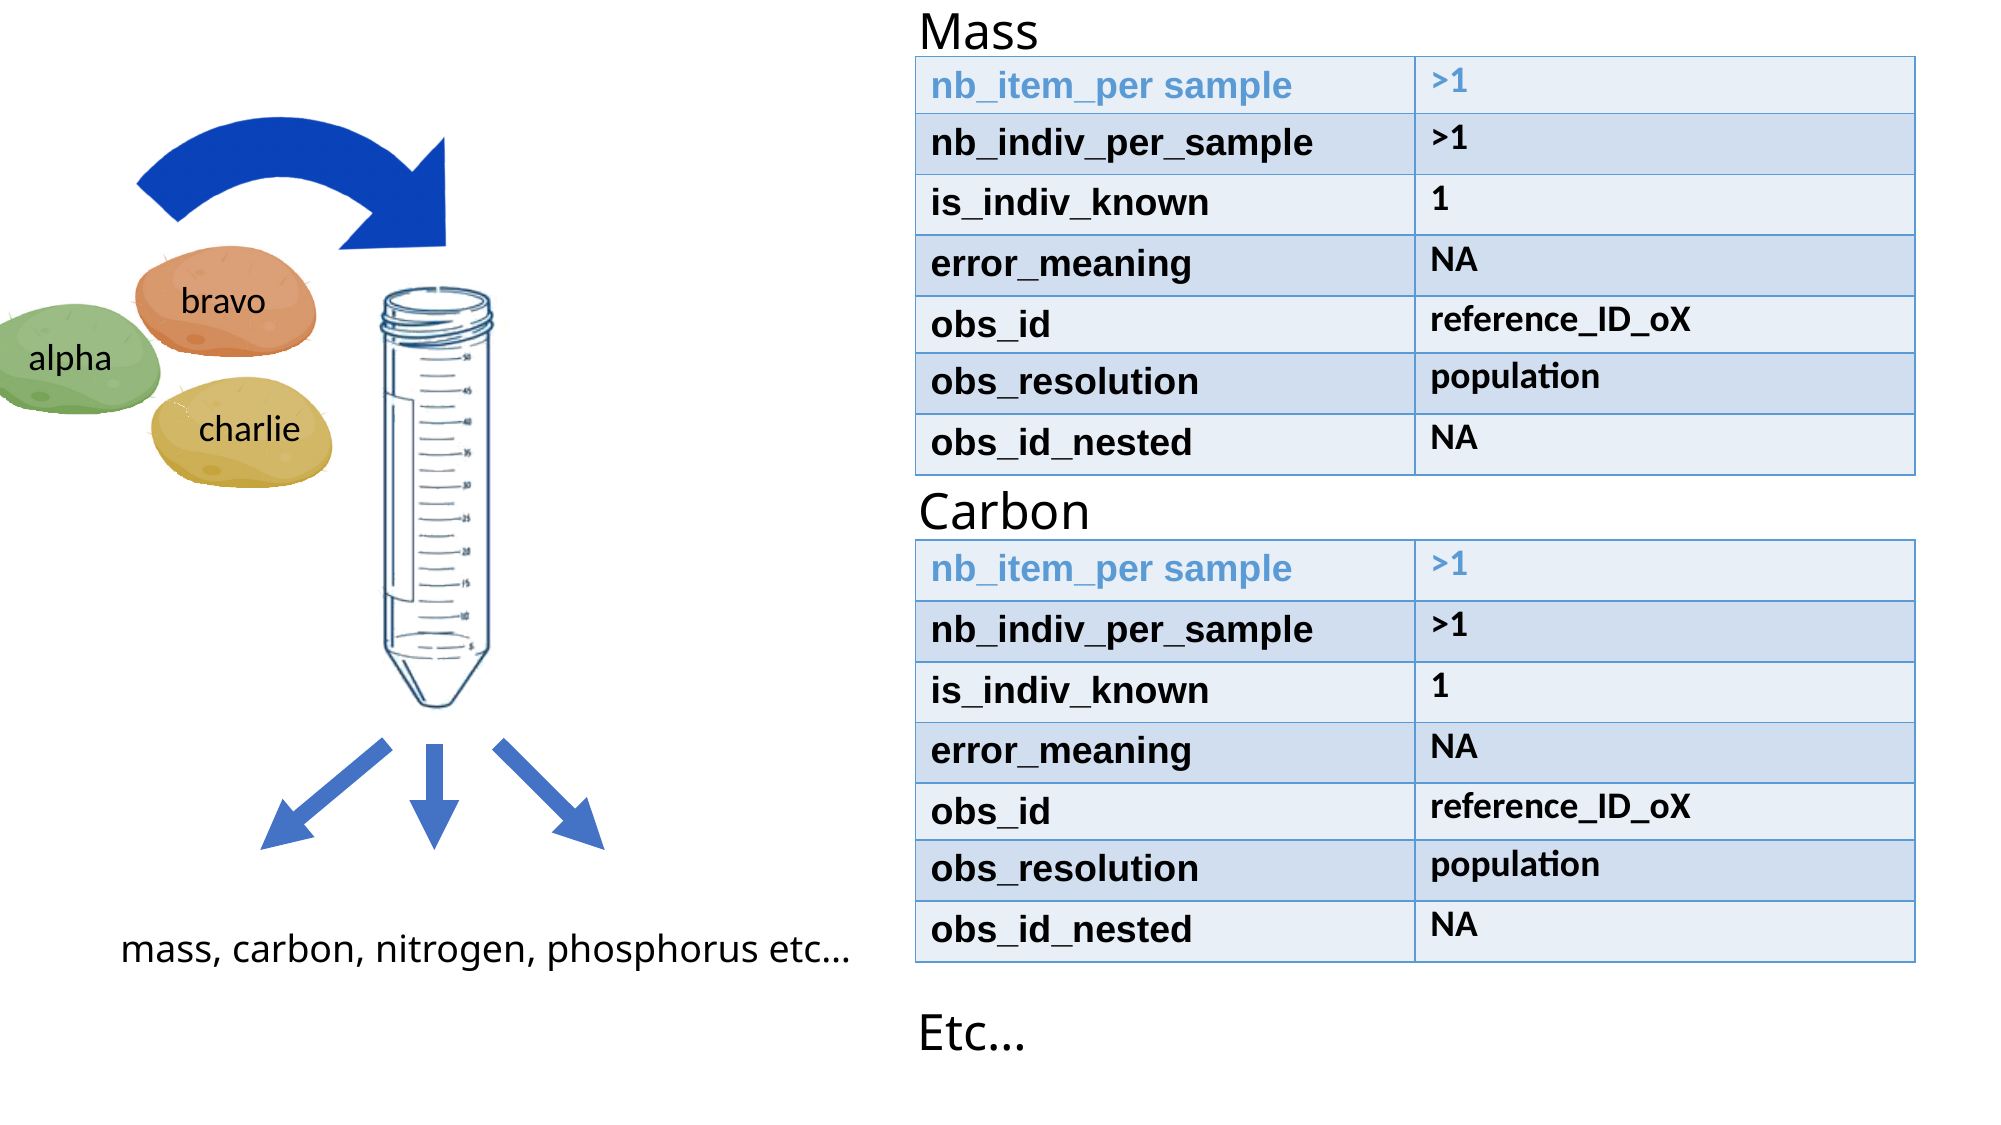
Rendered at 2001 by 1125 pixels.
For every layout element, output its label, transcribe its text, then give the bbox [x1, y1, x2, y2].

picture [0, 0, 736, 711]
table_cell population [1416, 354, 1914, 413]
table_cell obs_id_nested [916, 415, 1414, 474]
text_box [497, 743, 605, 850]
table_cell NA [1416, 236, 1914, 295]
table_cell >1 [1416, 114, 1914, 174]
table_cell population [1416, 841, 1914, 900]
table_cell NA [1416, 415, 1914, 474]
text_box Mass [903, 0, 1055, 68]
table_cell reference_ID_oX [1416, 297, 1914, 352]
table_header >1 [1416, 57, 1914, 113]
table_cell nb_indiv_per_sample [916, 114, 1414, 174]
table_header nb_item_per sample [916, 541, 1414, 600]
table_cell obs_id_nested [916, 902, 1414, 961]
table_cell >1 [1416, 602, 1914, 661]
table_cell obs_id [916, 297, 1414, 352]
text_box Etc… [902, 992, 1042, 1068]
table_cell error_meaning [916, 723, 1414, 782]
table_cell NA [1416, 723, 1914, 782]
table_cell NA [1416, 902, 1914, 961]
table_cell error_meaning [916, 236, 1414, 295]
table_cell is_indiv_known [916, 663, 1414, 722]
table_cell obs_id [916, 784, 1414, 839]
table_header >1 [1416, 541, 1914, 600]
text_box Carbon [904, 472, 1106, 548]
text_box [260, 743, 388, 850]
table_cell 1 [1416, 175, 1914, 234]
table_cell is_indiv_known [916, 175, 1414, 234]
table_cell nb_indiv_per_sample [916, 602, 1414, 661]
text_box mass, carbon, nitrogen, phosphorus etc… [105, 917, 867, 977]
table_cell 1 [1416, 663, 1914, 722]
table_cell obs_resolution [916, 841, 1414, 900]
table_header nb_item_per sample [916, 57, 1414, 113]
table_cell obs_resolution [916, 354, 1414, 413]
table_cell reference_ID_oX [1416, 784, 1914, 839]
